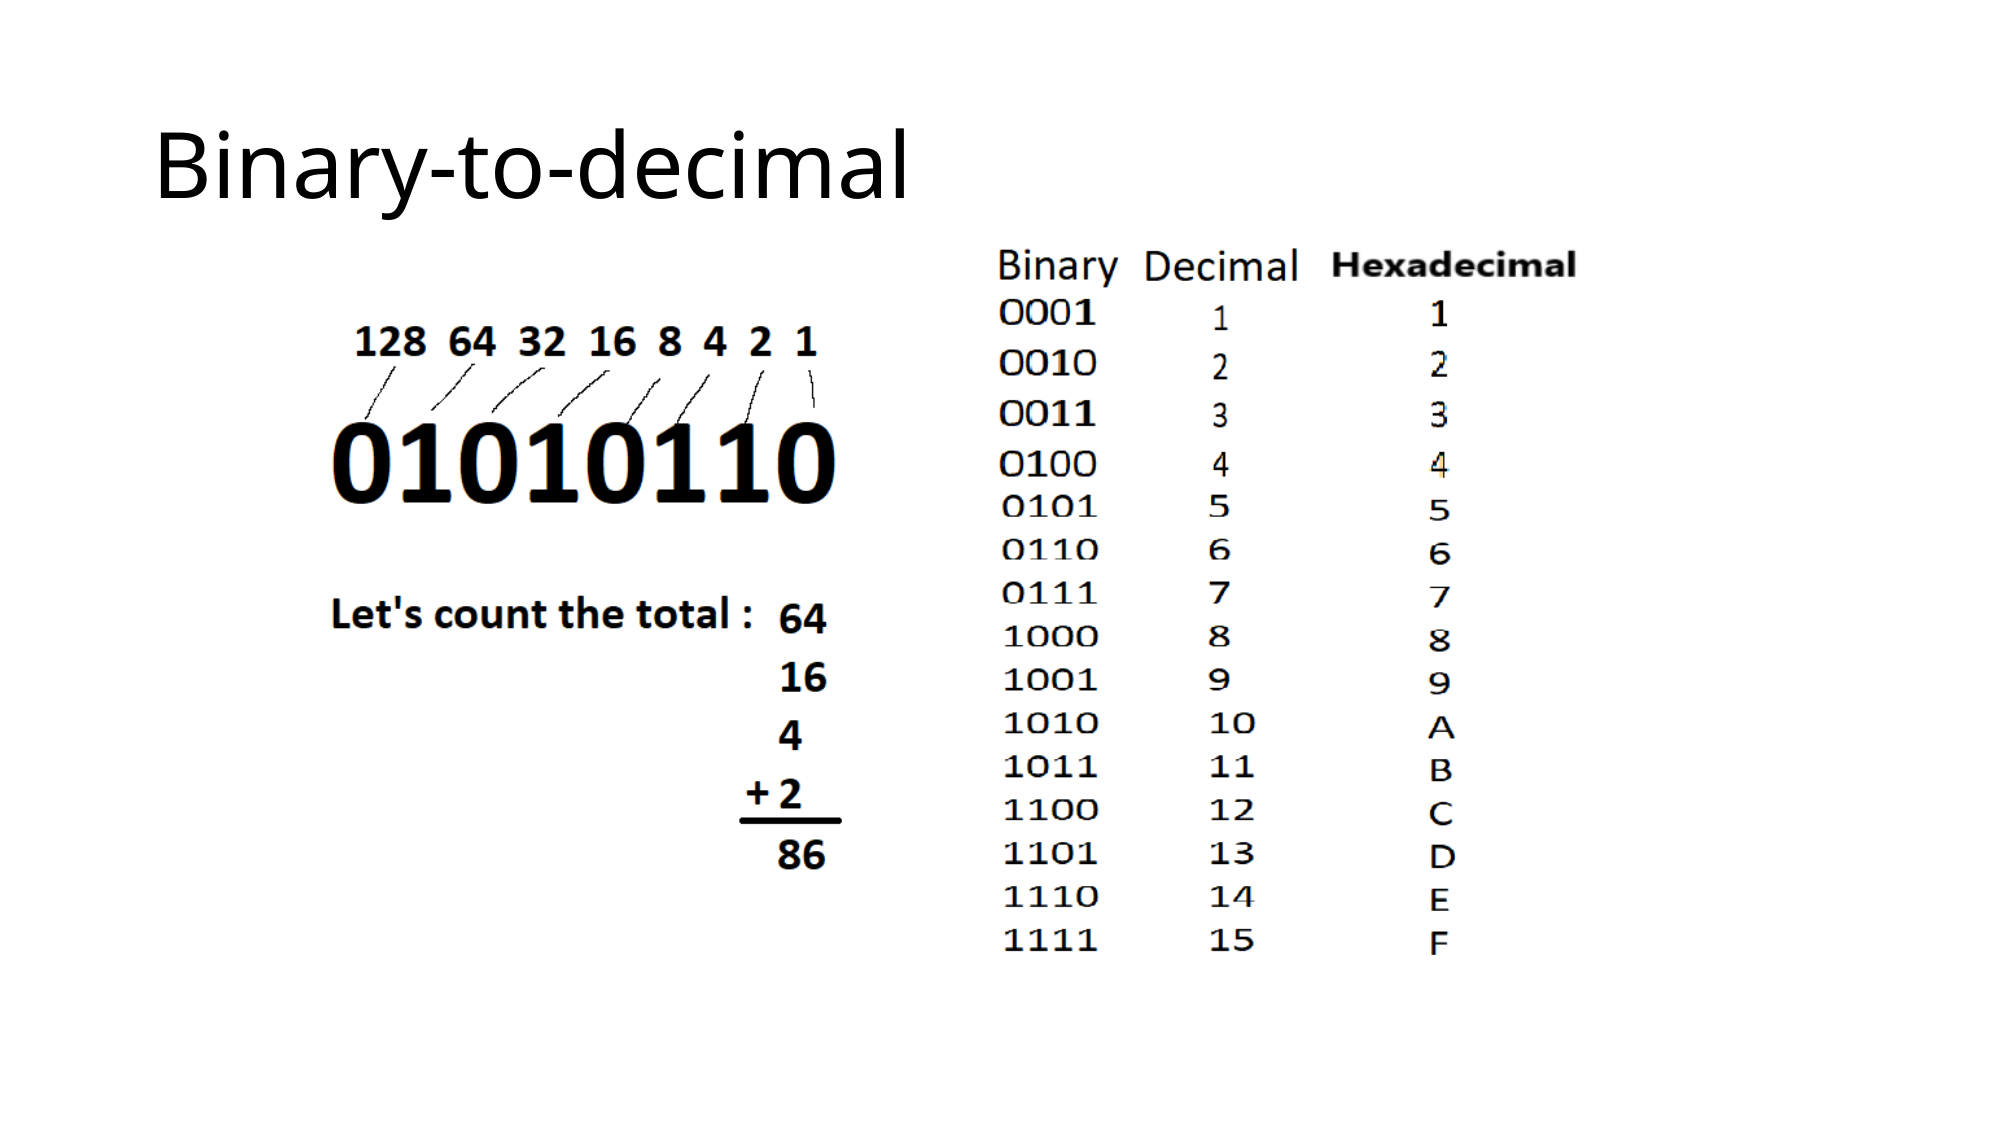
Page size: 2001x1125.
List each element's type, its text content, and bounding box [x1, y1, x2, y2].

title Binary-to-decimal [137, 59, 1863, 278]
picture [330, 233, 1823, 1074]
